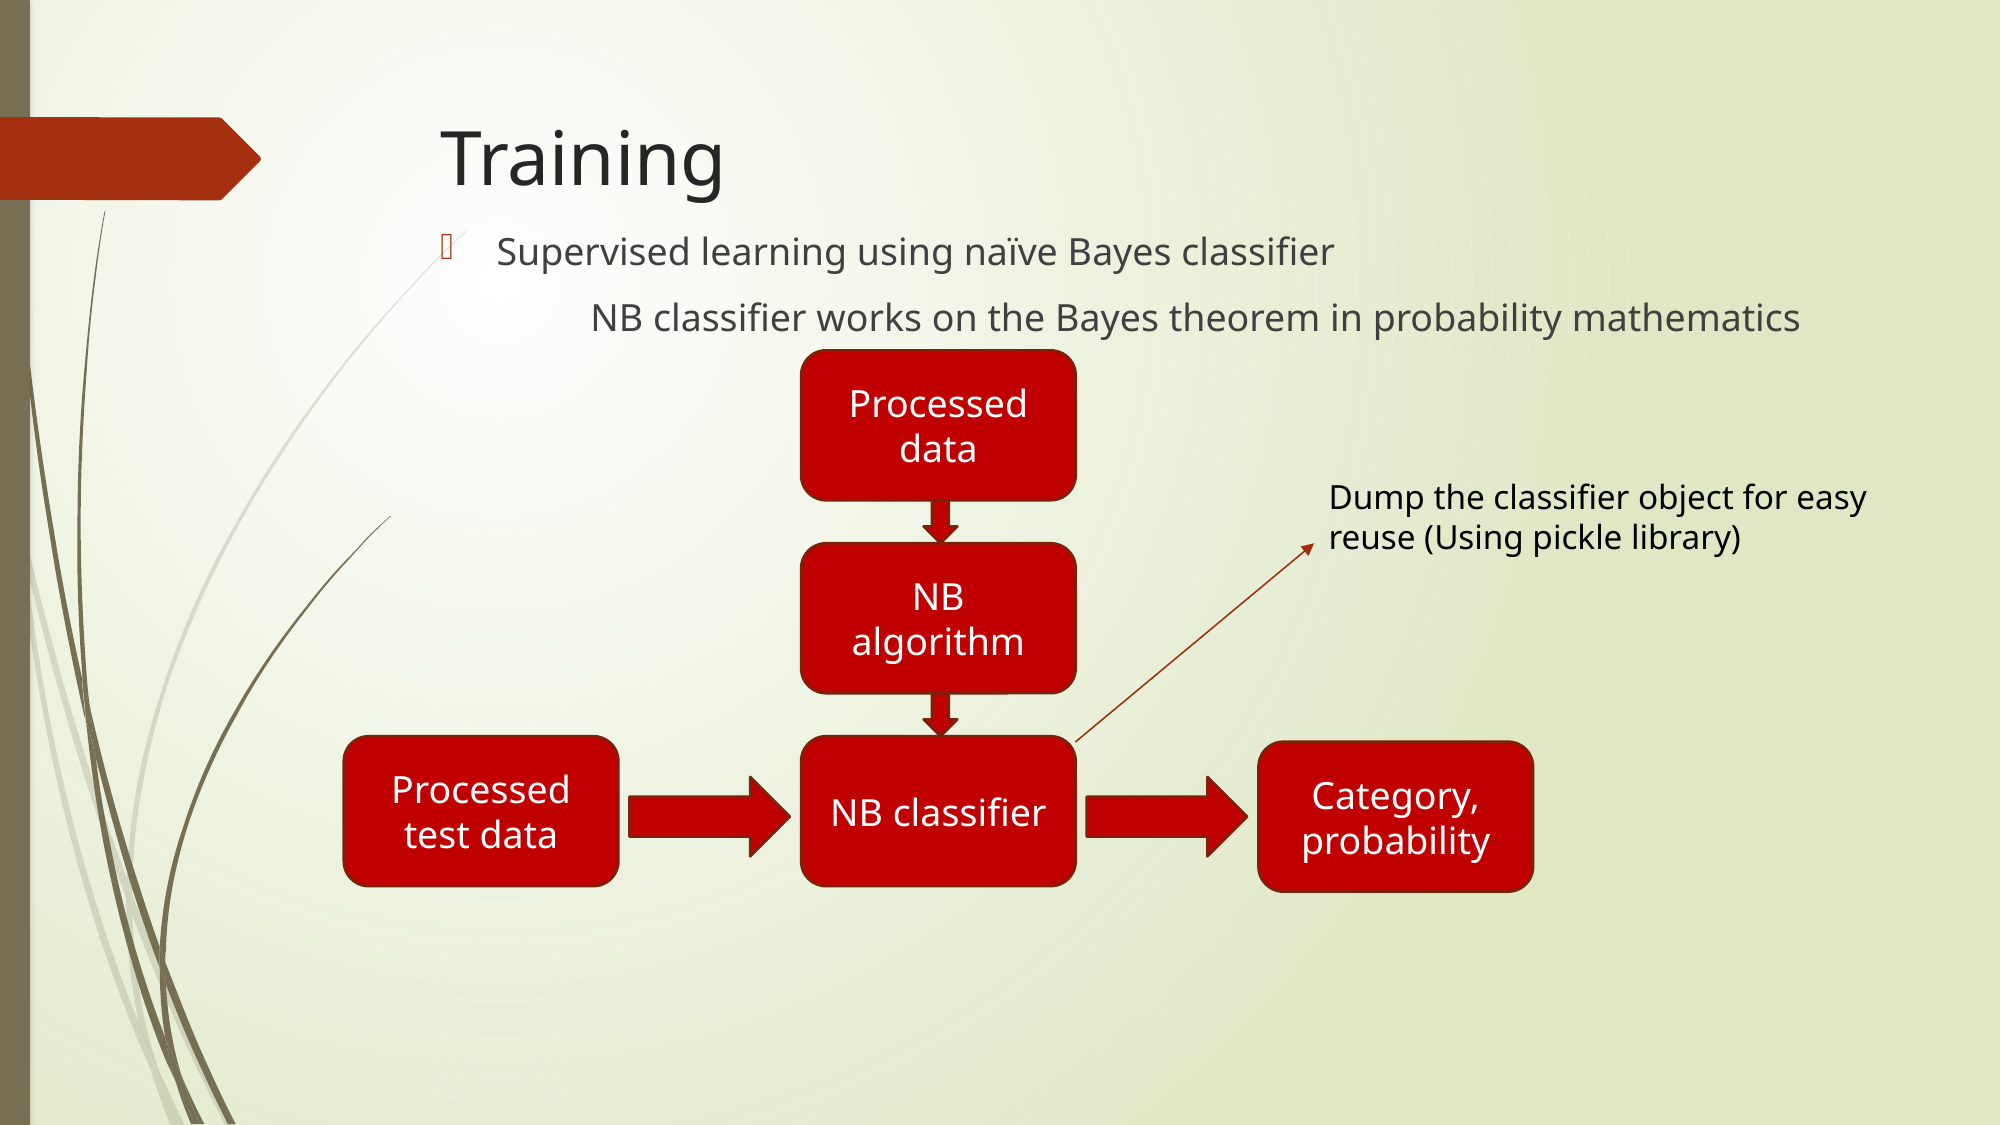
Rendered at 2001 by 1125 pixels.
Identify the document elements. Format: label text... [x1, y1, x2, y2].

text_box NB classifier [799, 734, 1078, 888]
title Training [425, 102, 1888, 220]
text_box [1075, 542, 1315, 742]
text_box Processed data [799, 349, 1078, 502]
text_box [1085, 775, 1249, 858]
text_box [628, 775, 791, 858]
text_box Dump the classifier object for easy reuse (Using pickle library) [1314, 468, 1974, 564]
text_box [922, 692, 959, 738]
text_box [922, 499, 959, 545]
list Supervised learning using naïve Bayes classifier NB classifier works on the Bayes theorem in probability mathematics [425, 220, 1888, 351]
text_box NB algorithm [799, 541, 1070, 695]
text_box Category, probability [1257, 740, 1535, 893]
text_box Processed test data [342, 734, 620, 888]
